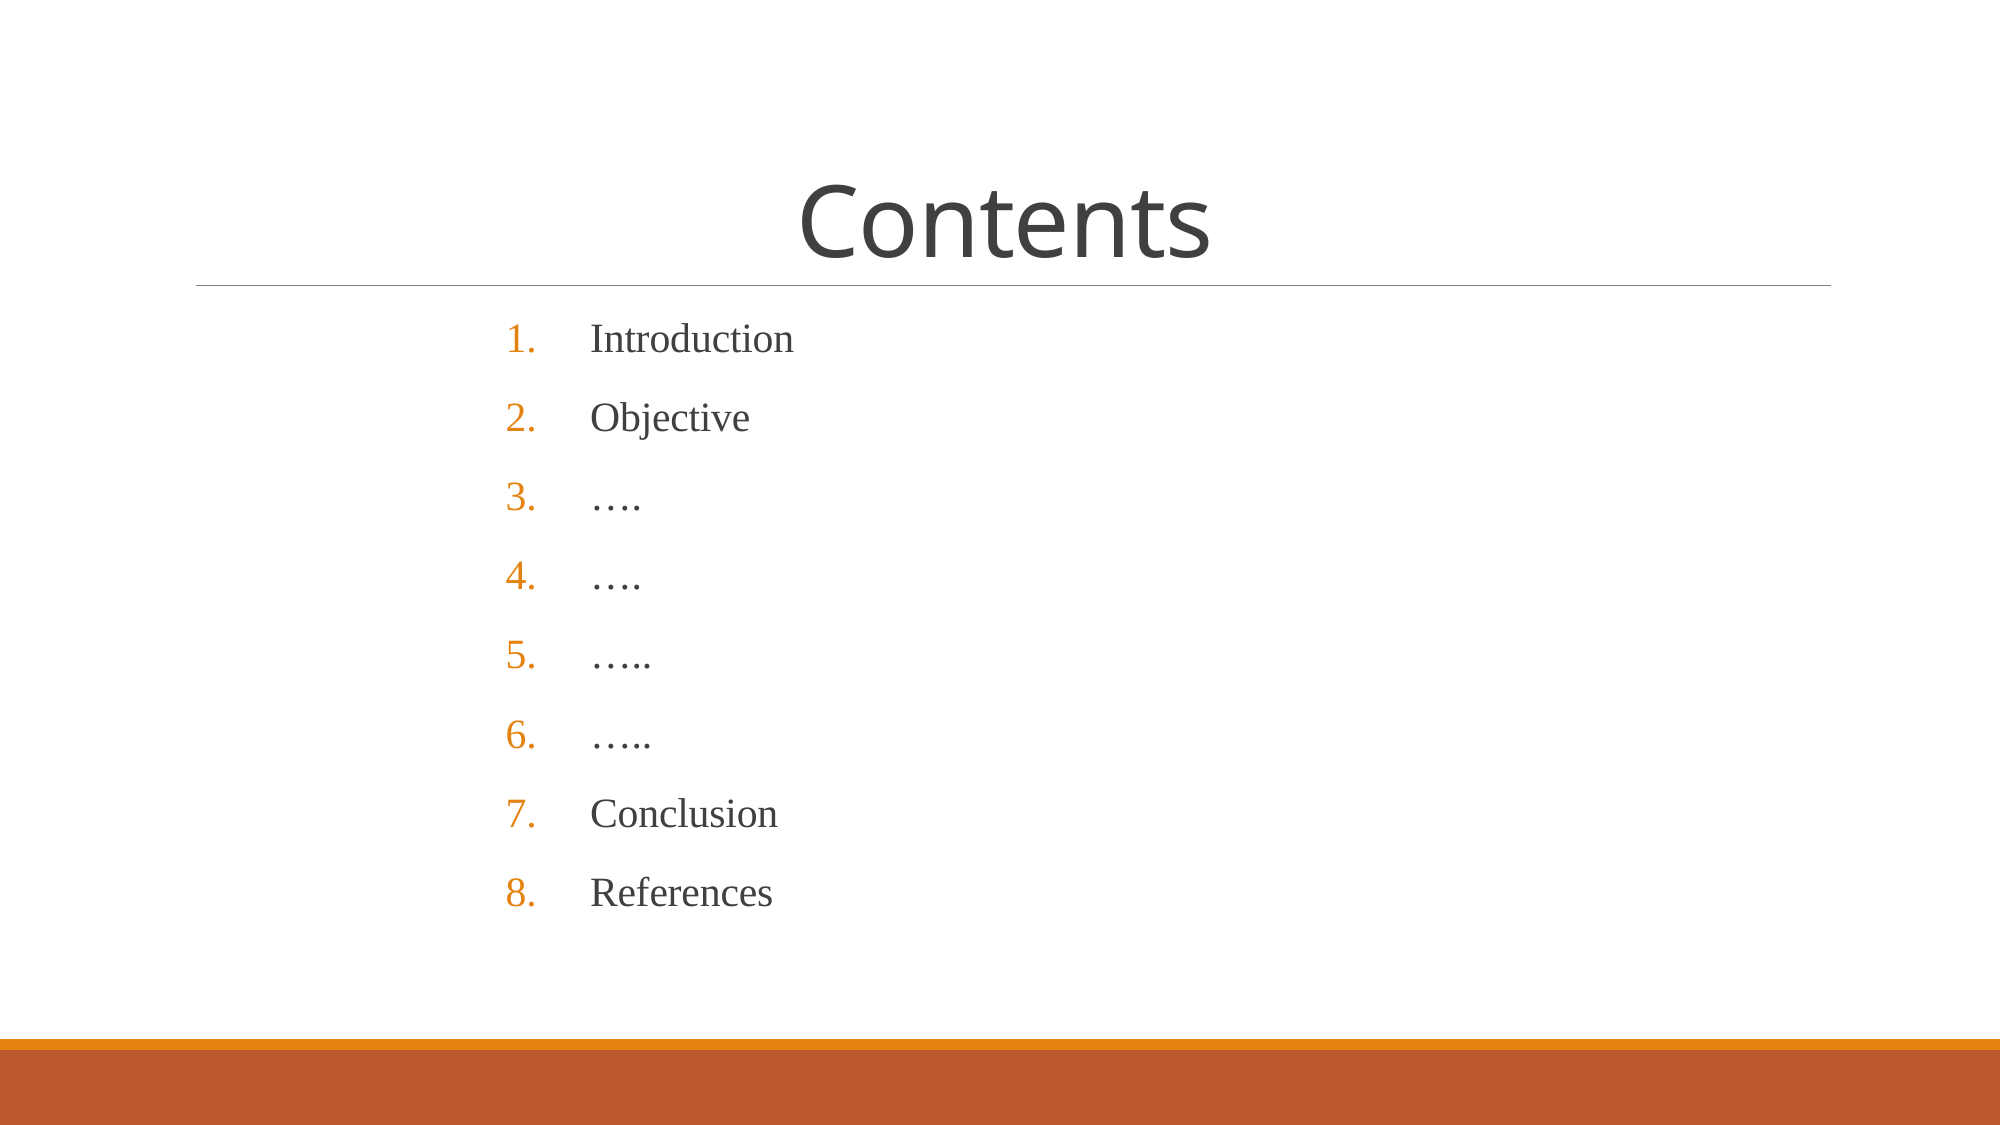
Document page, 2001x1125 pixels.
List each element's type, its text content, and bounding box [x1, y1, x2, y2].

list Introduction Objective …. …. ….. ….. Conclusion References [503, 302, 1830, 963]
title Contents [180, 47, 1830, 285]
